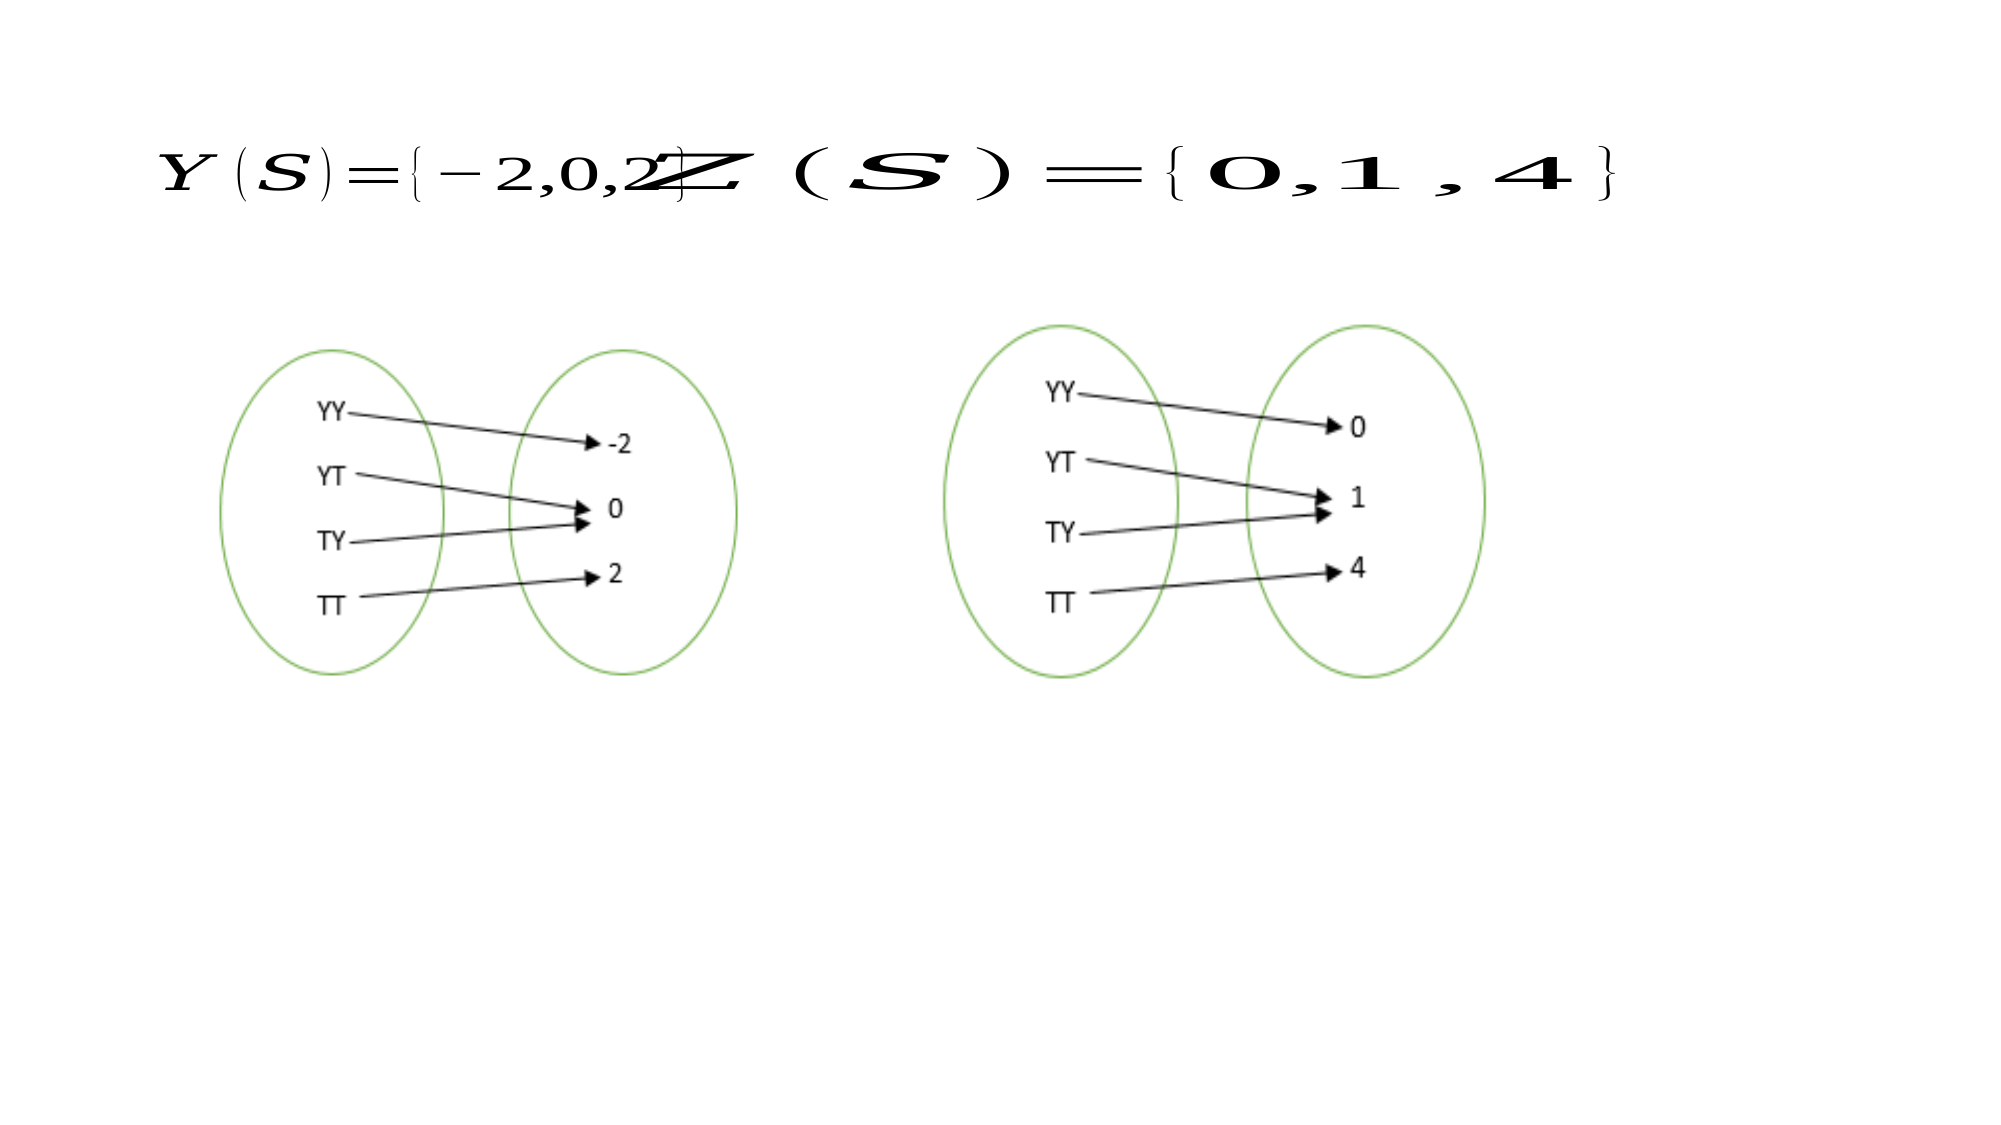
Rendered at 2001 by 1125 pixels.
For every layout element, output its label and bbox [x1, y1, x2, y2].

picture [196, 309, 772, 704]
picture [927, 309, 1501, 700]
